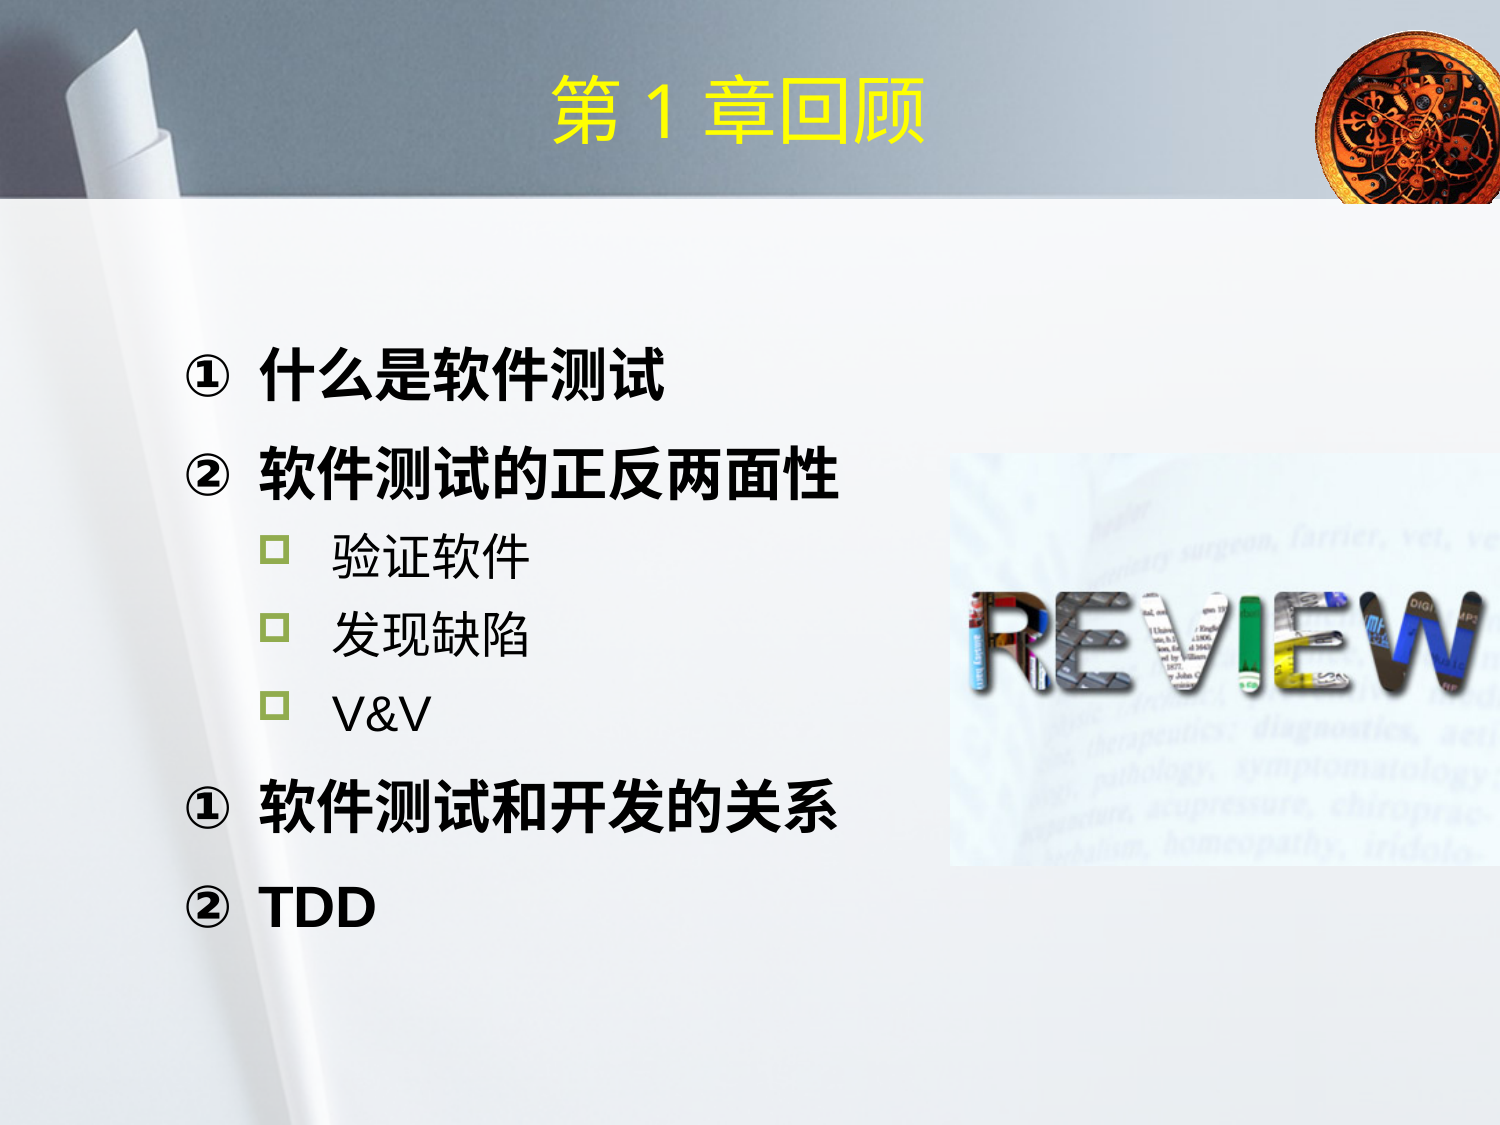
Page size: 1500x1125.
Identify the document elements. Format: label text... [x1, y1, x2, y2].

title 第1章回顾 [253, 54, 1223, 164]
picture [0, 0, 1500, 204]
picture [950, 453, 1500, 867]
text_box 什么是软件测试 软件测试的正反两面性 验证软件 发现缺陷 V&V 软件测试和开发的关系 TDD [183, 337, 928, 940]
